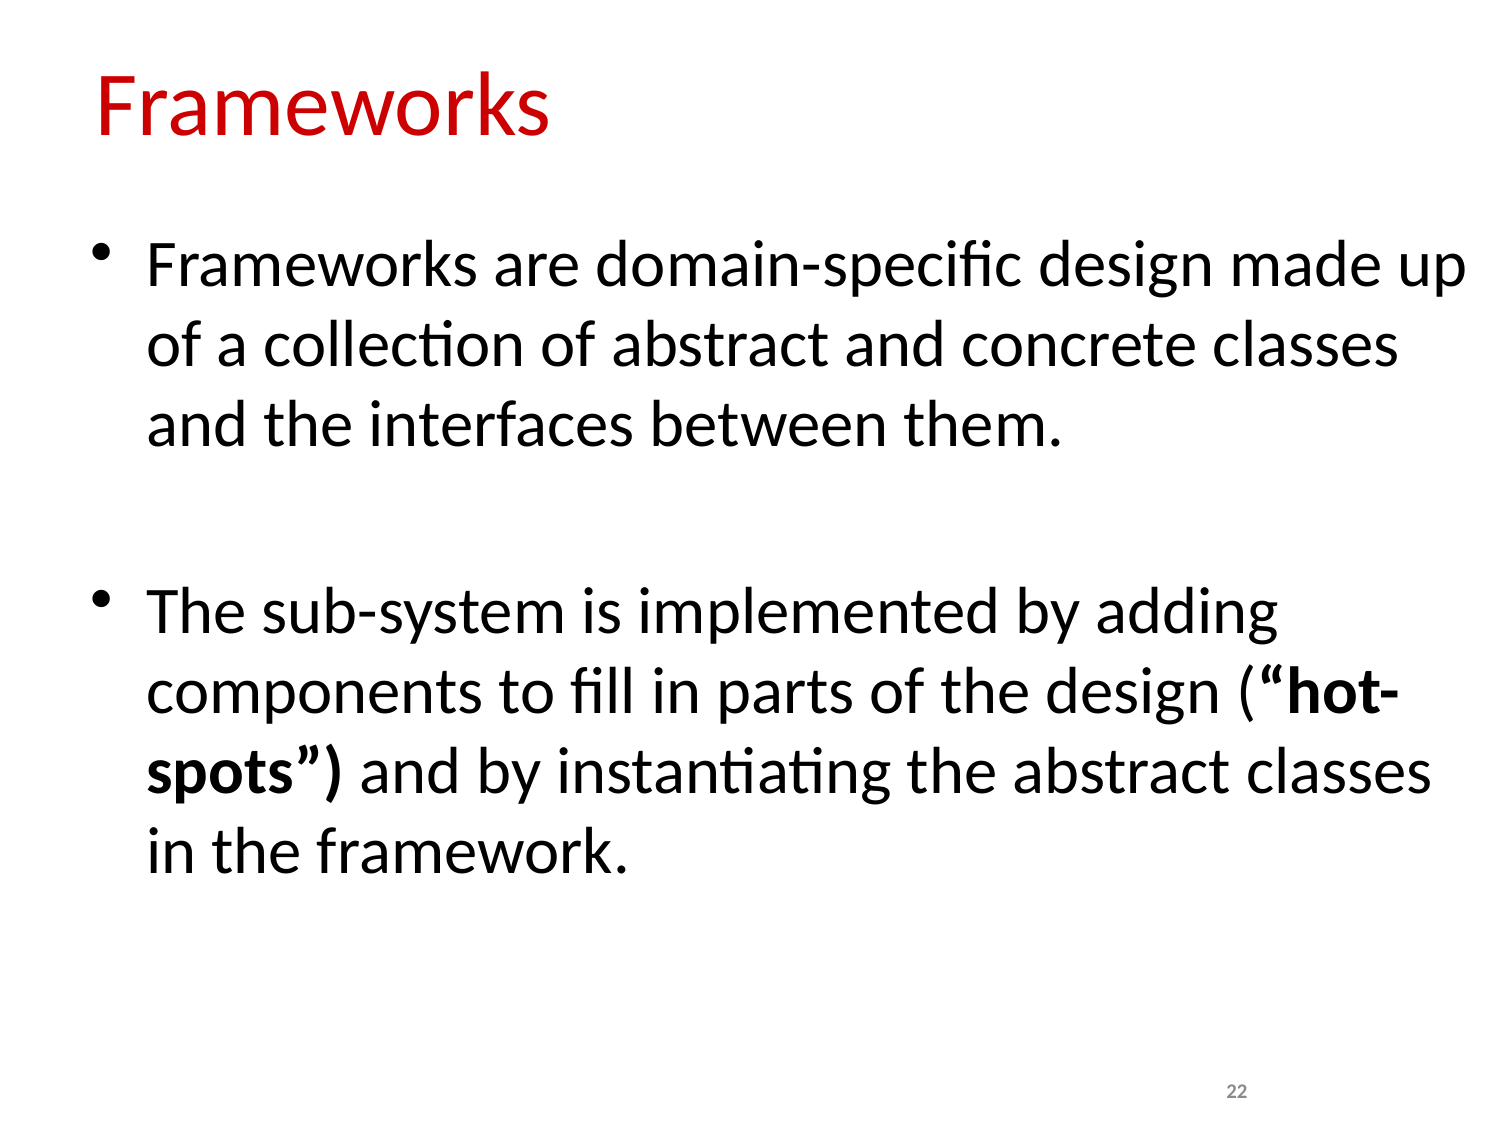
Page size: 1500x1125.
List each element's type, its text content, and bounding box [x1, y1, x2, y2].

list Frameworks are domain-specific design made up of a collection of abstract and concrete classes and the interfaces between them. The sub-system is implemented by adding components to fill in parts of the design (“hot-spots”) and by instantiating the abstract classes in the framework. [75, 212, 1488, 988]
slide_number 22 [912, 1060, 1263, 1121]
title Frameworks [80, 5, 1500, 193]
